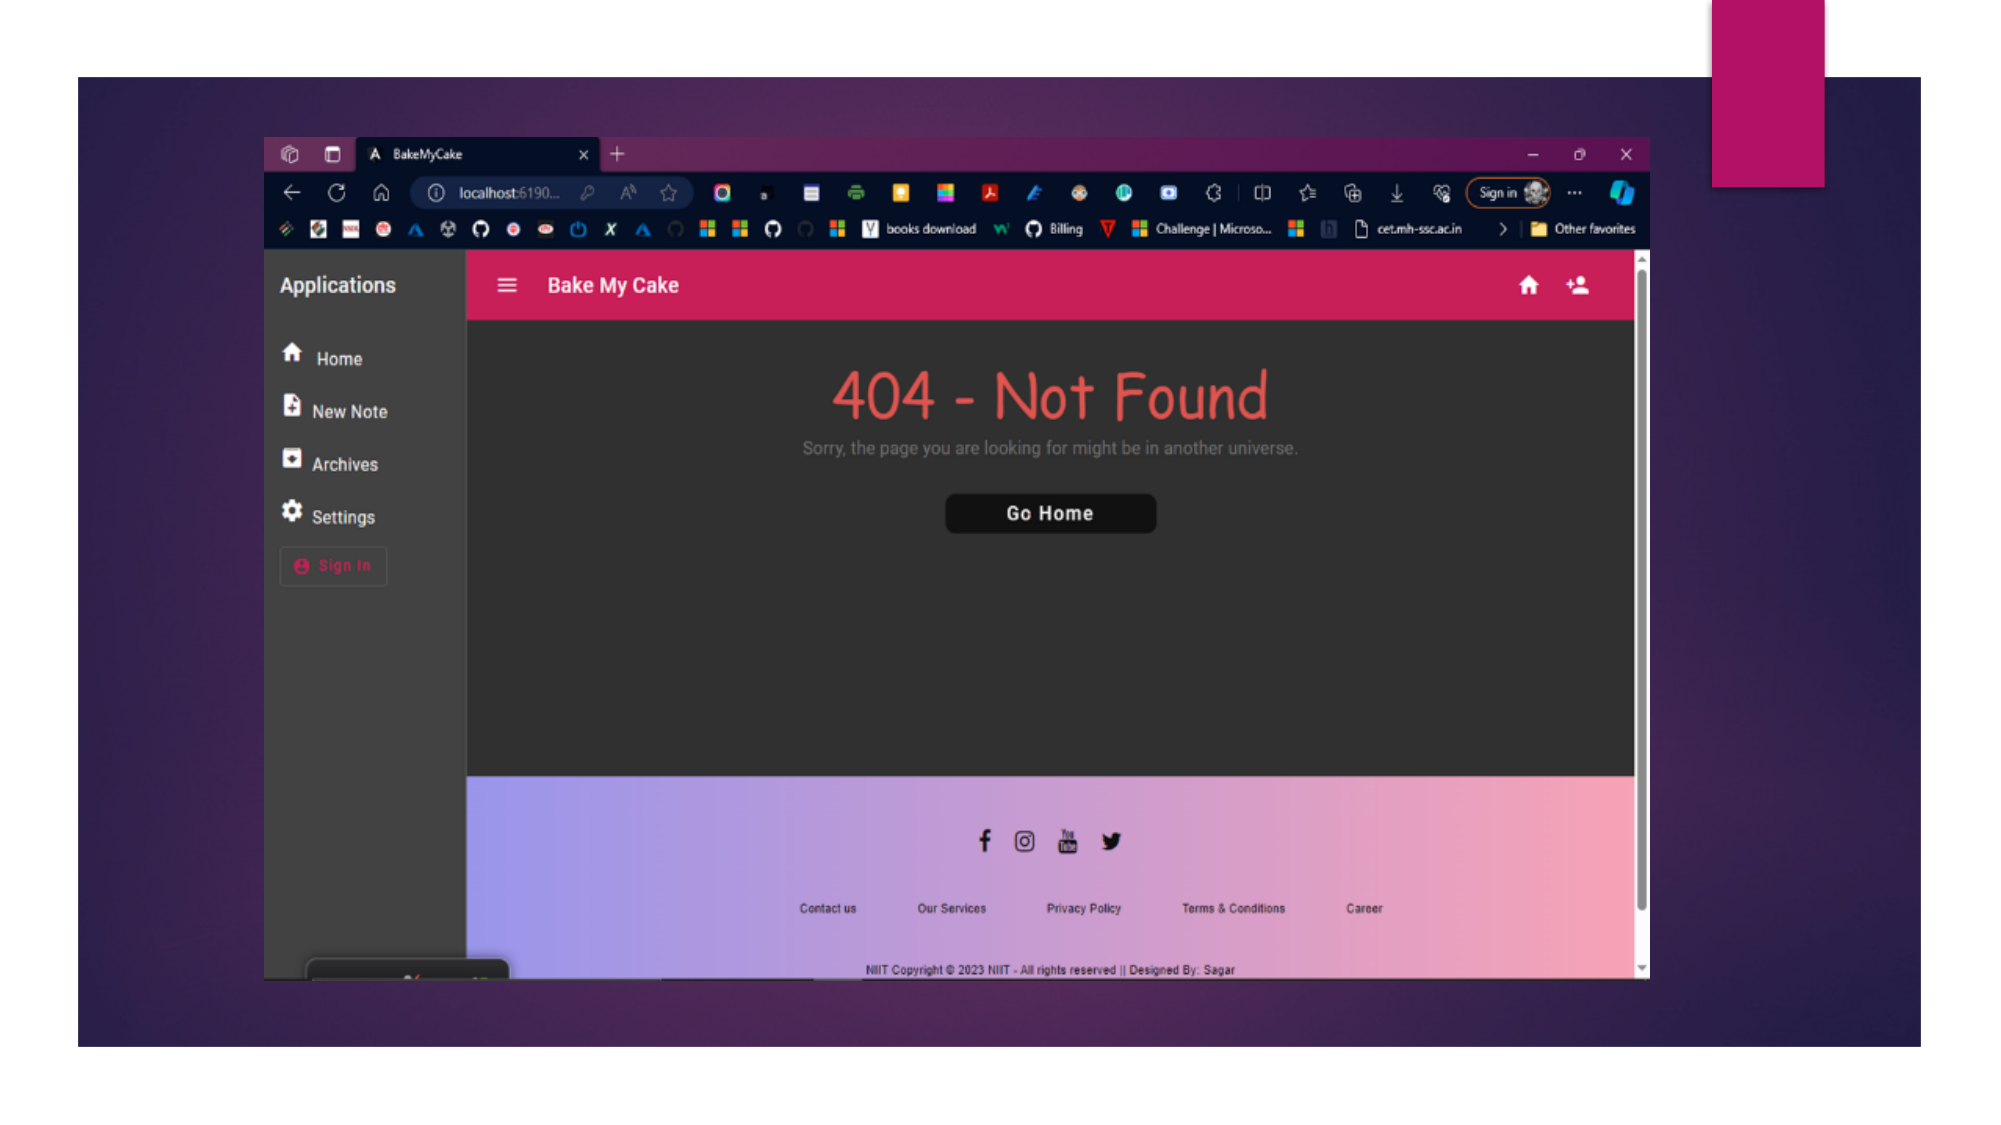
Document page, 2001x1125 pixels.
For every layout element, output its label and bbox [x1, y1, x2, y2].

picture [263, 136, 1651, 981]
